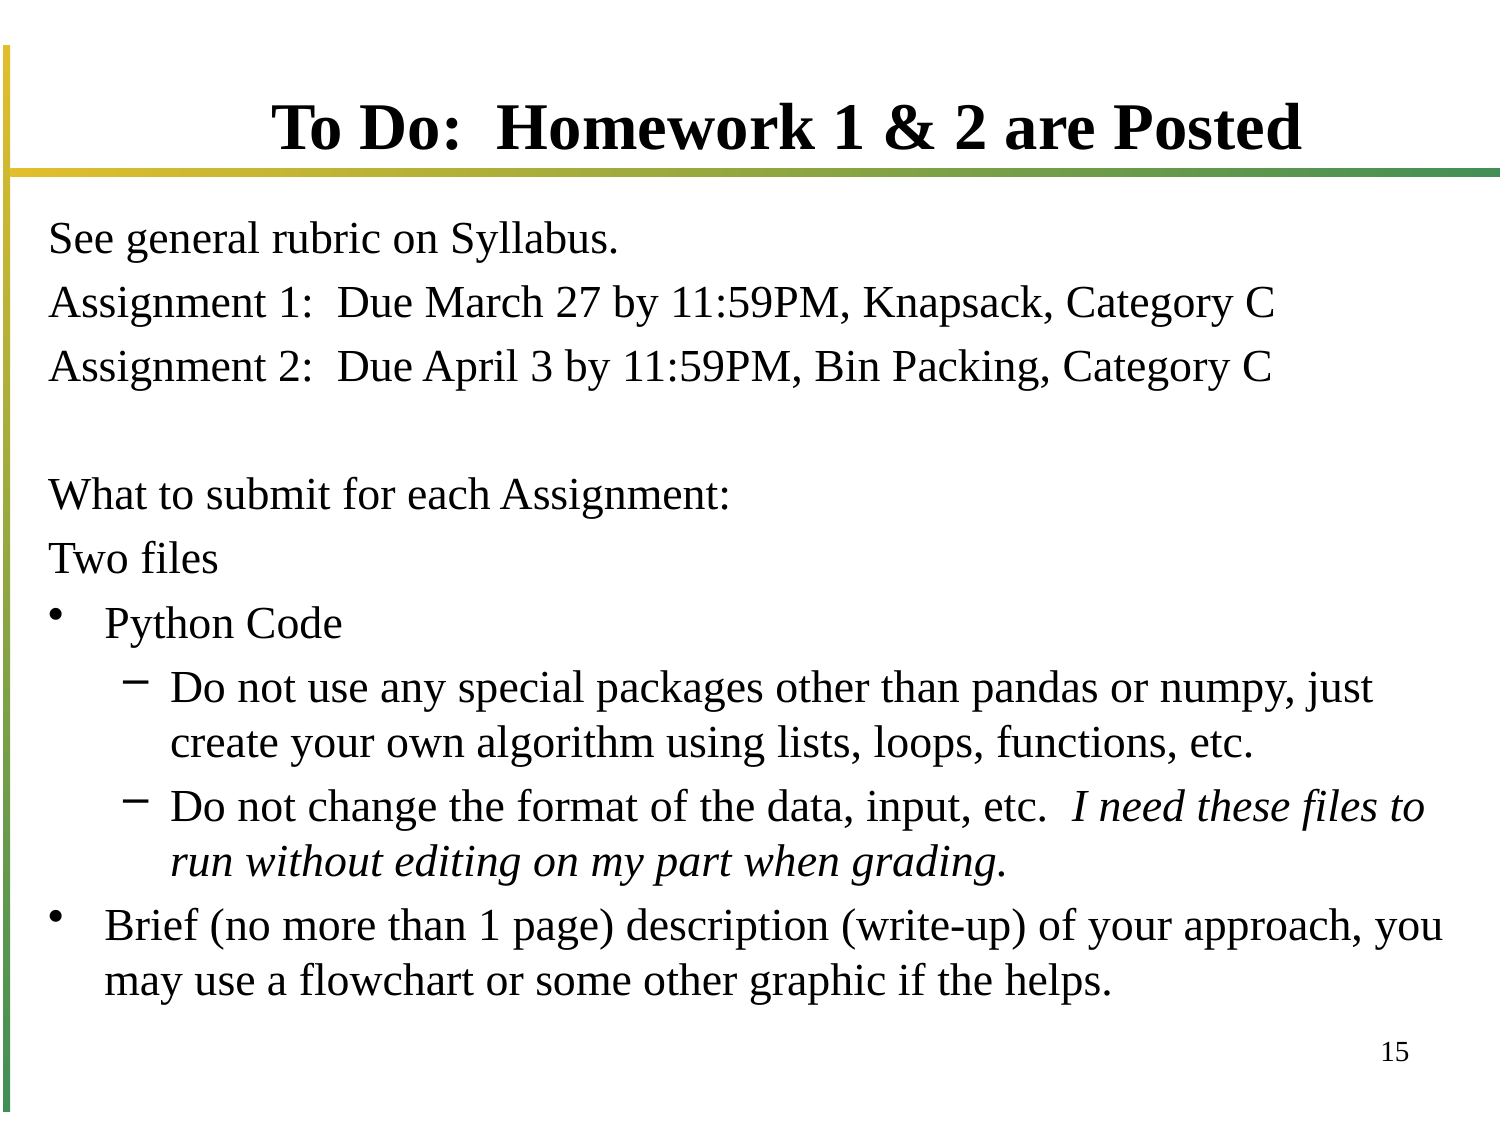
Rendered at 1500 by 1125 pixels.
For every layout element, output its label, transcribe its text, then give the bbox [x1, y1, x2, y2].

title To Do: Homework 1 & 2 are Posted [150, 45, 1425, 200]
slide_number 15 [1048, 1024, 1426, 1103]
list See general rubric on Syllabus. Assignment 1: Due March 27 by 11:59PM, Knapsack, Category C Assignment 2: Due April 3 by 11:59PM, Bin Packing, Category C What to submit for each Assignment: Two files Python Code Do not use any special packages other than pandas or numpy, just create your own algorithm using lists, loops, functions, etc. Do not change the format of the data, input, etc. I need these files to run without editing on my part when grading. Brief (no more than 1 page) description (write-up) of your approach, you may use a flowchart or some other graphic if the helps. [33, 200, 1485, 968]
